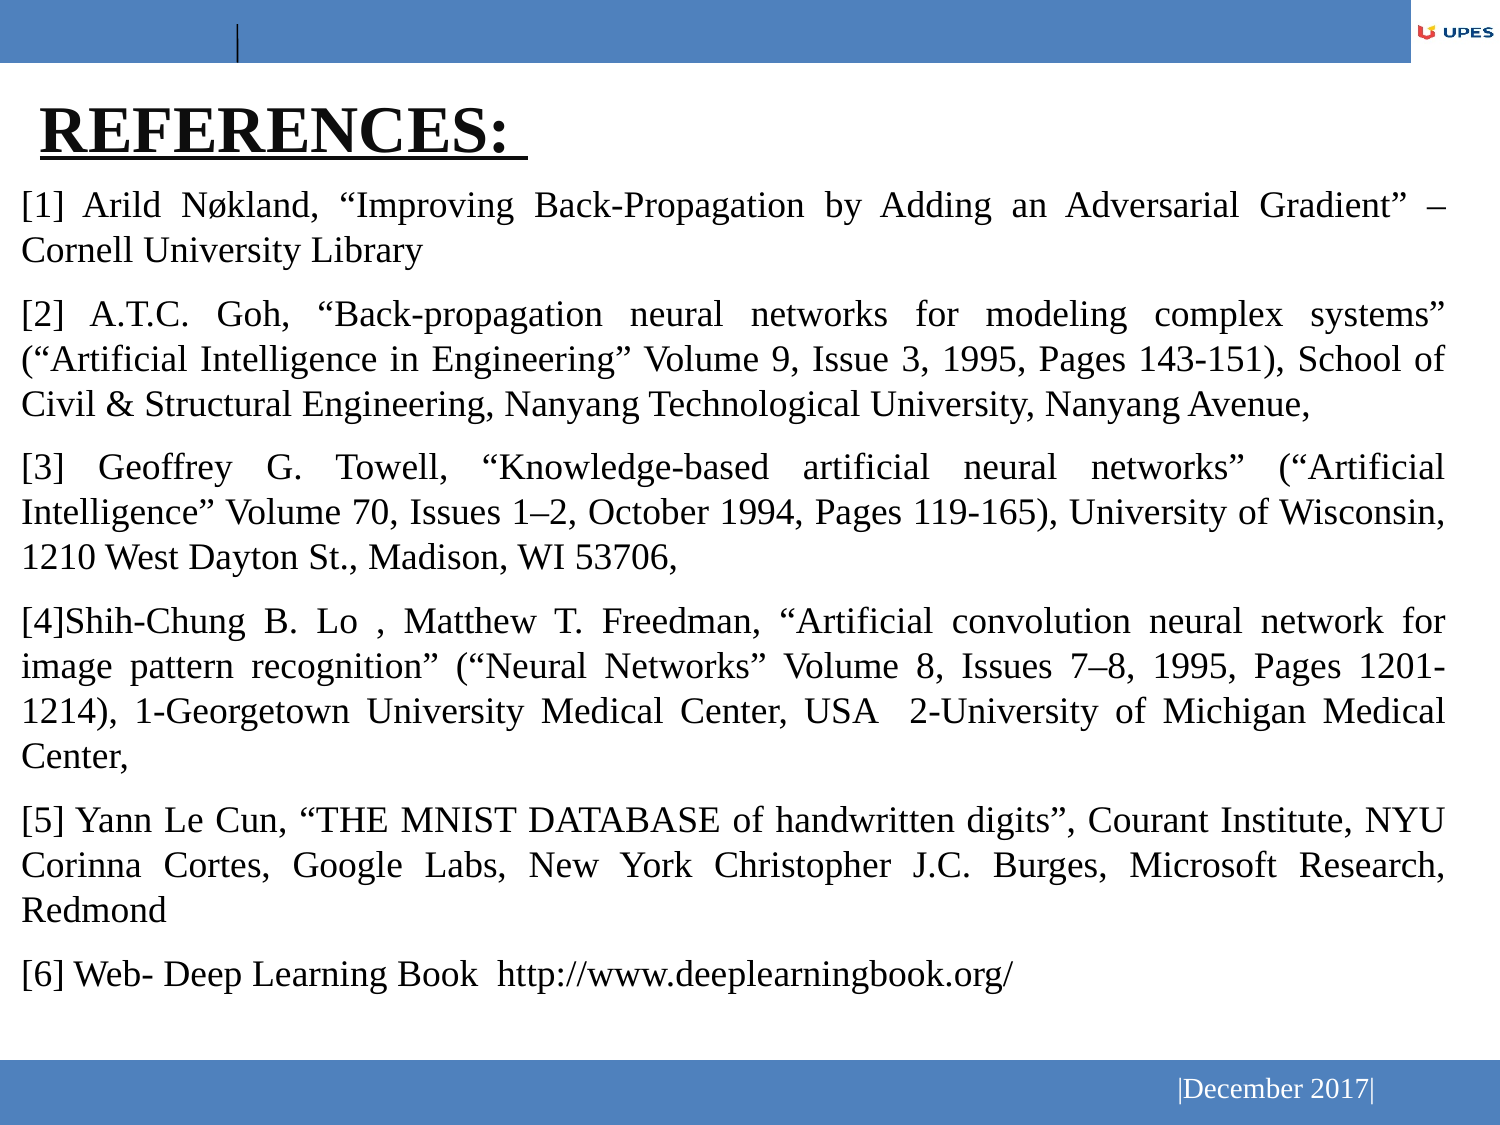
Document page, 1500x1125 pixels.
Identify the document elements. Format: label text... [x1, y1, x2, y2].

text_box [1] Arild Nøkland, “Improving Back-Propagation by Adding an Adversarial Gradient” – Cornell University Library [2] A.T.C. Goh, “Back-propagation neural networks for modeling complex systems” (“Artificial Intelligence in Engineering” Volume 9, Issue 3, 1995, Pages 143-151), School of Civil & Structural Engineering, Nanyang Technological University, Nanyang Avenue, [3] Geoffrey G. Towell, “Knowledge-based artificial neural networks” (“Artificial Intelligence” Volume 70, Issues 1–2, October 1994, Pages 119-165), University of Wisconsin, 1210 West Dayton St., Madison, WI 53706, [4]Shih-Chung B. Lo , Matthew T. Freedman, “Artificial convolution neural network for image pattern recognition” (“Neural Networks” Volume 8, Issues 7–8, 1995, Pages 1201-1214), 1-Georgetown University Medical Center, USA 2-University of Michigan Medical Center, [5] Yann Le Cun, “THE MNIST DATABASE of handwritten digits”, Courant Institute, NYU Corinna Cortes, Google Labs, New York Christopher J.C. Burges, Microsoft Research, Redmond [6] Web- Deep Learning Book http://www.deeplearningbook.org/ [0, 172, 1463, 1060]
picture [1411, 0, 1500, 73]
text_box REFERENCES: [25, 87, 1463, 170]
text_box [0, 1060, 1500, 1125]
text_box |December 2017| [1162, 1062, 1500, 1113]
